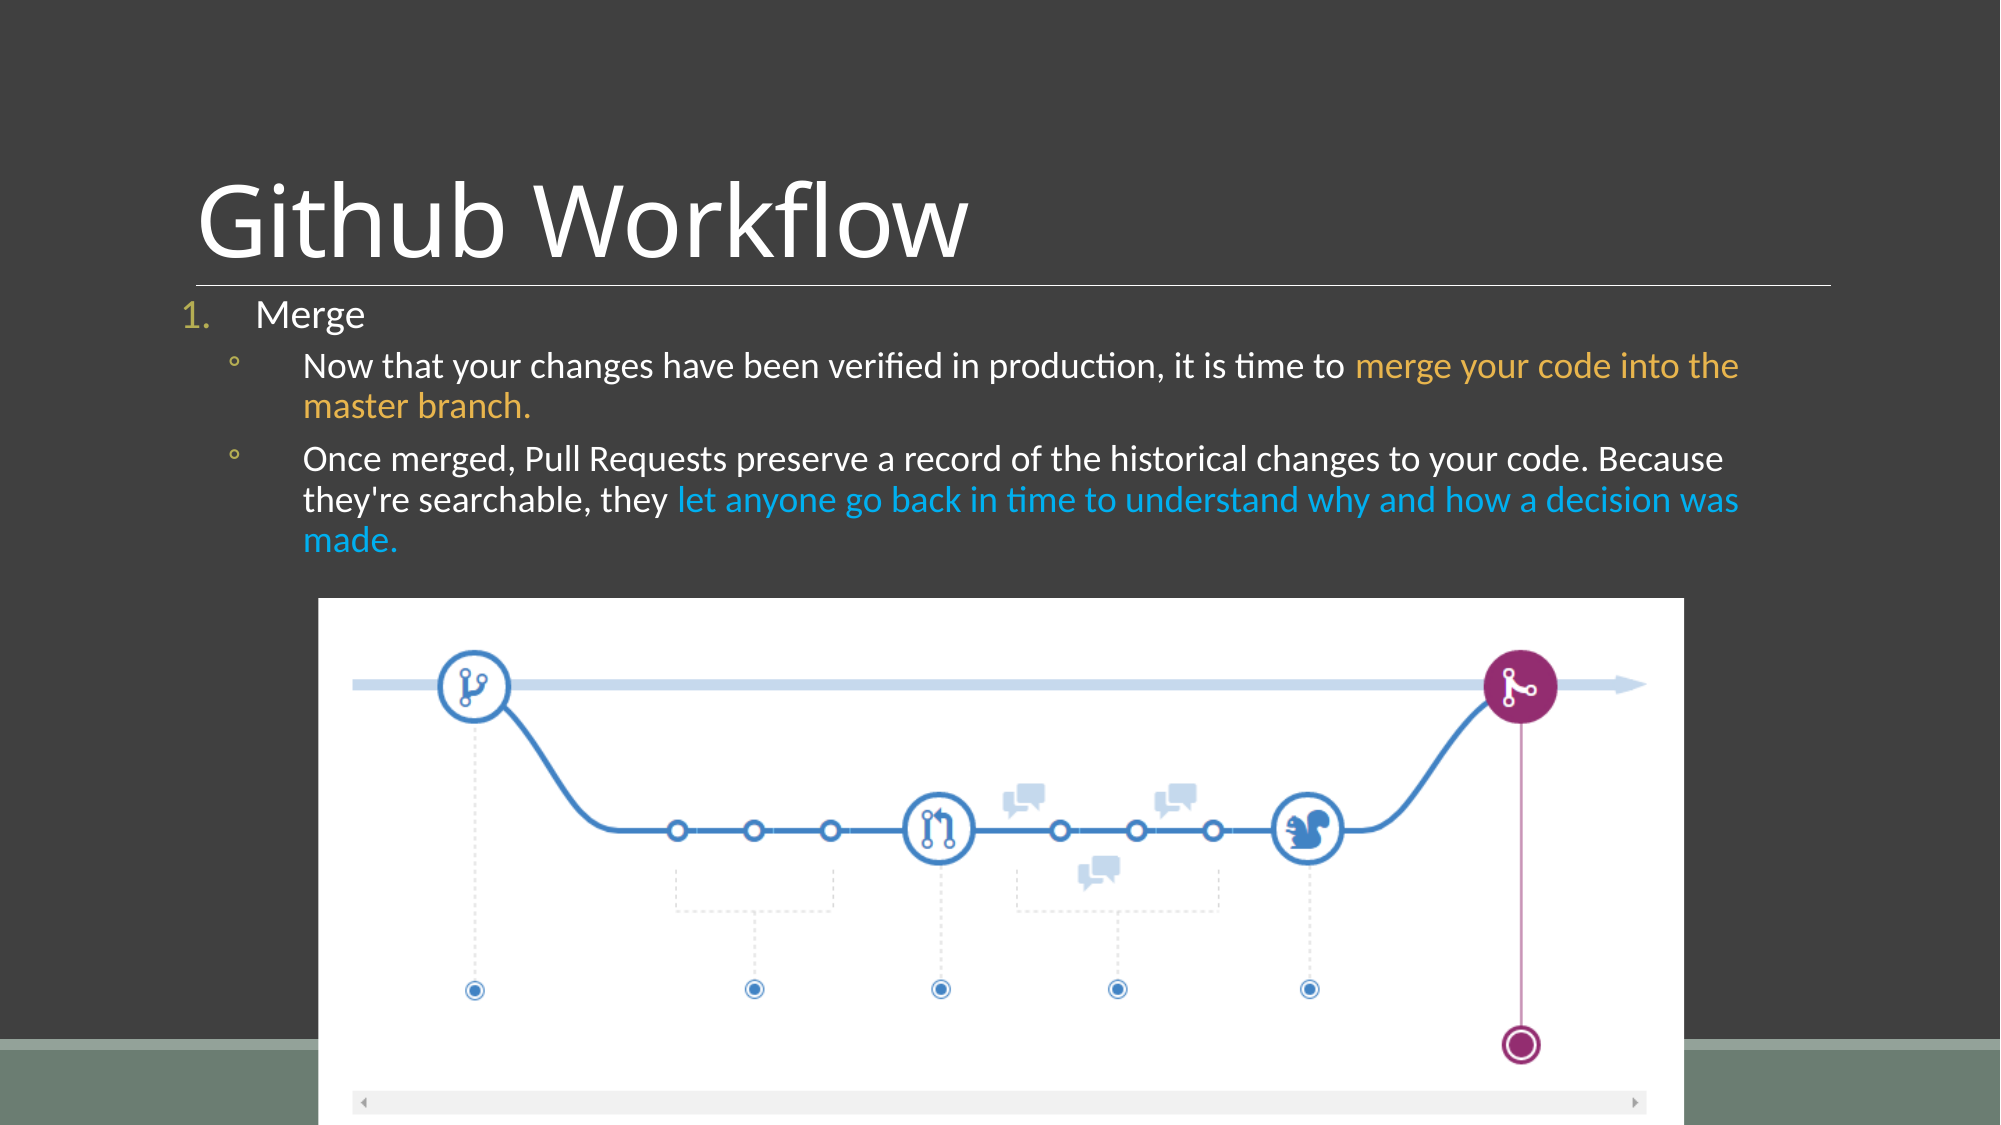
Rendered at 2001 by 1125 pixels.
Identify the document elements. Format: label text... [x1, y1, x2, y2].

title Github Workflow [180, 47, 1830, 285]
picture [317, 598, 1685, 1125]
list Merge Now that your changes have been verified in production, it is time to merge your code into the master branch. Once merged, Pull Requests preserve a record of the historical changes to your code. Because they're searchable, they let anyone go back in time to understand why and how a decision was made. [180, 285, 1830, 945]
